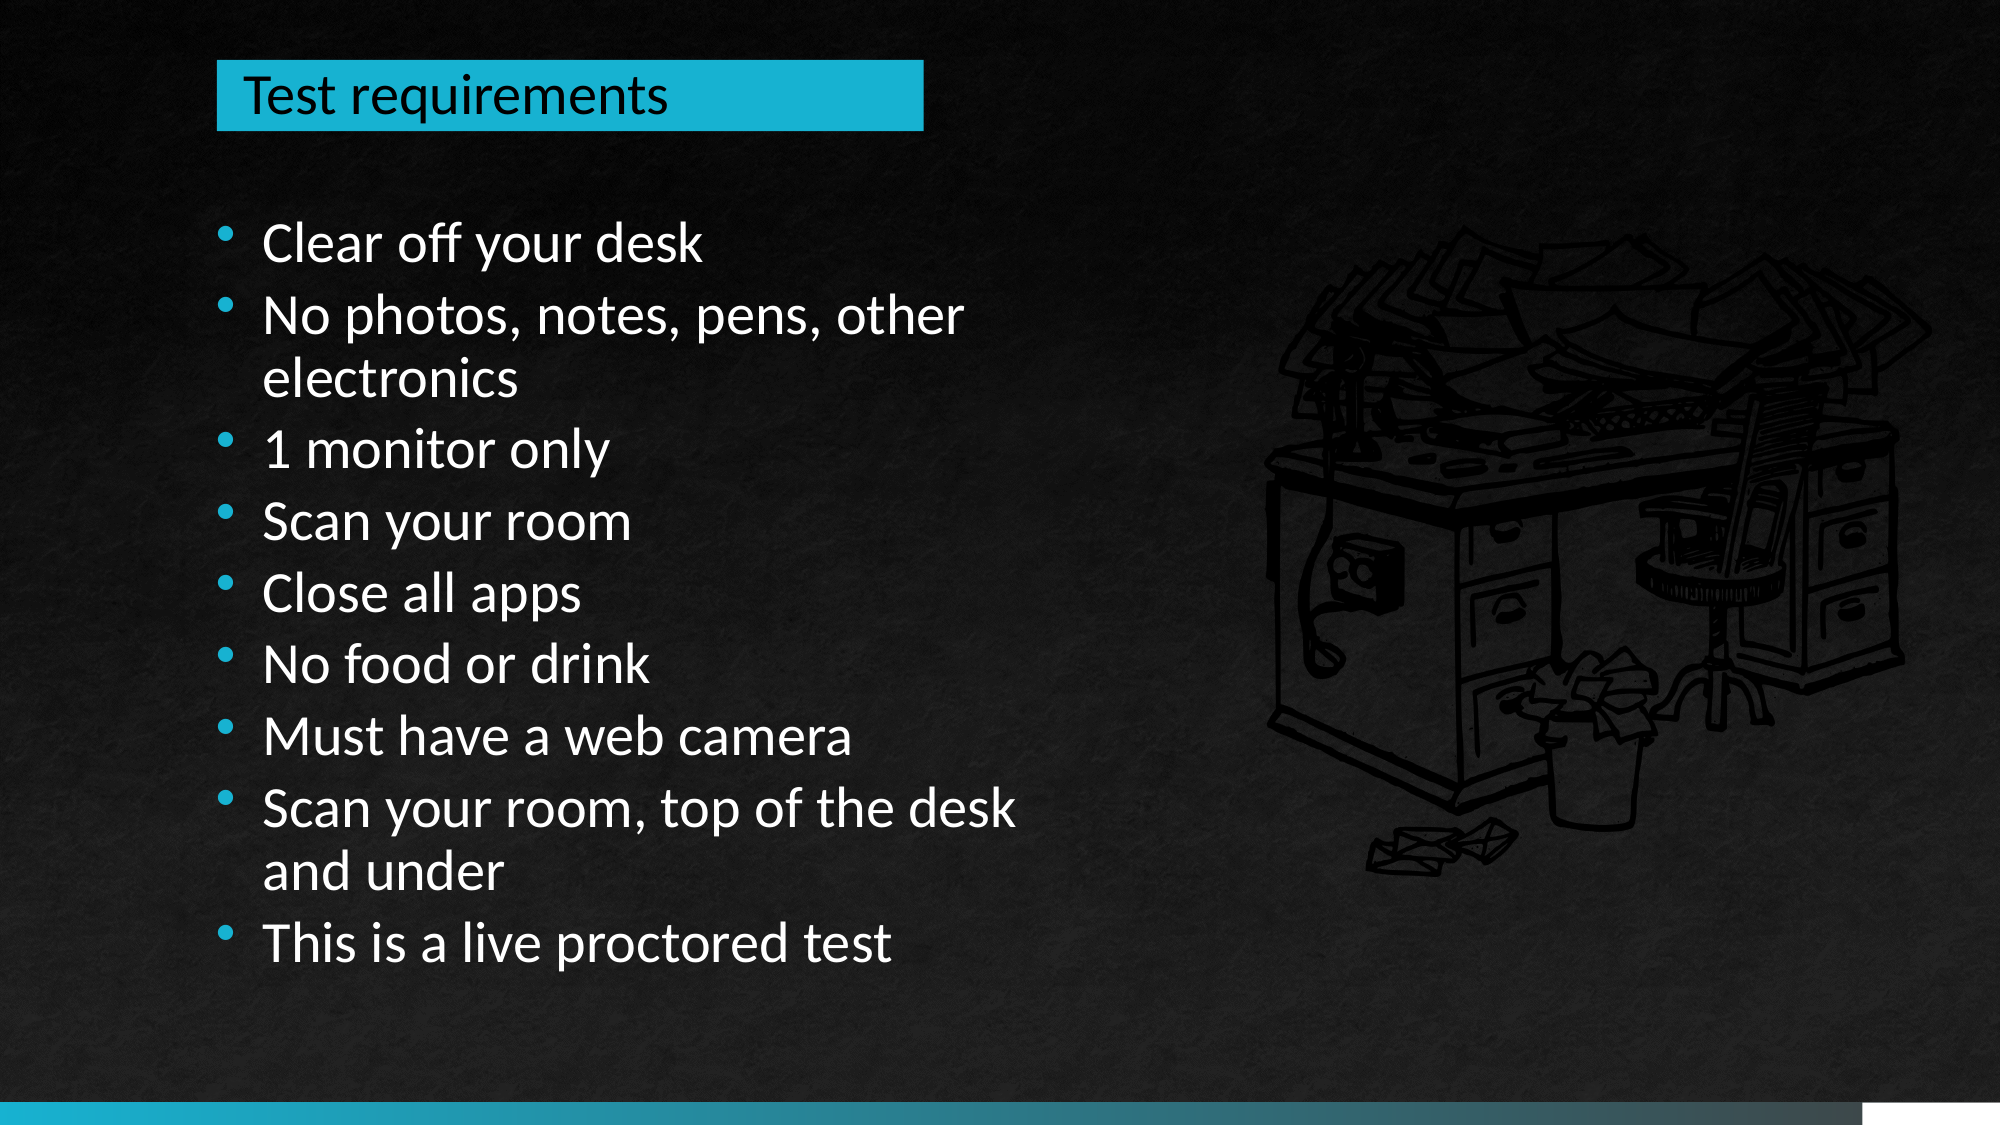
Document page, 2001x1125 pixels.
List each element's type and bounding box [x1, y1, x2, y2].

picture [0, 0, 2000, 1103]
list [137, 59, 1148, 1042]
